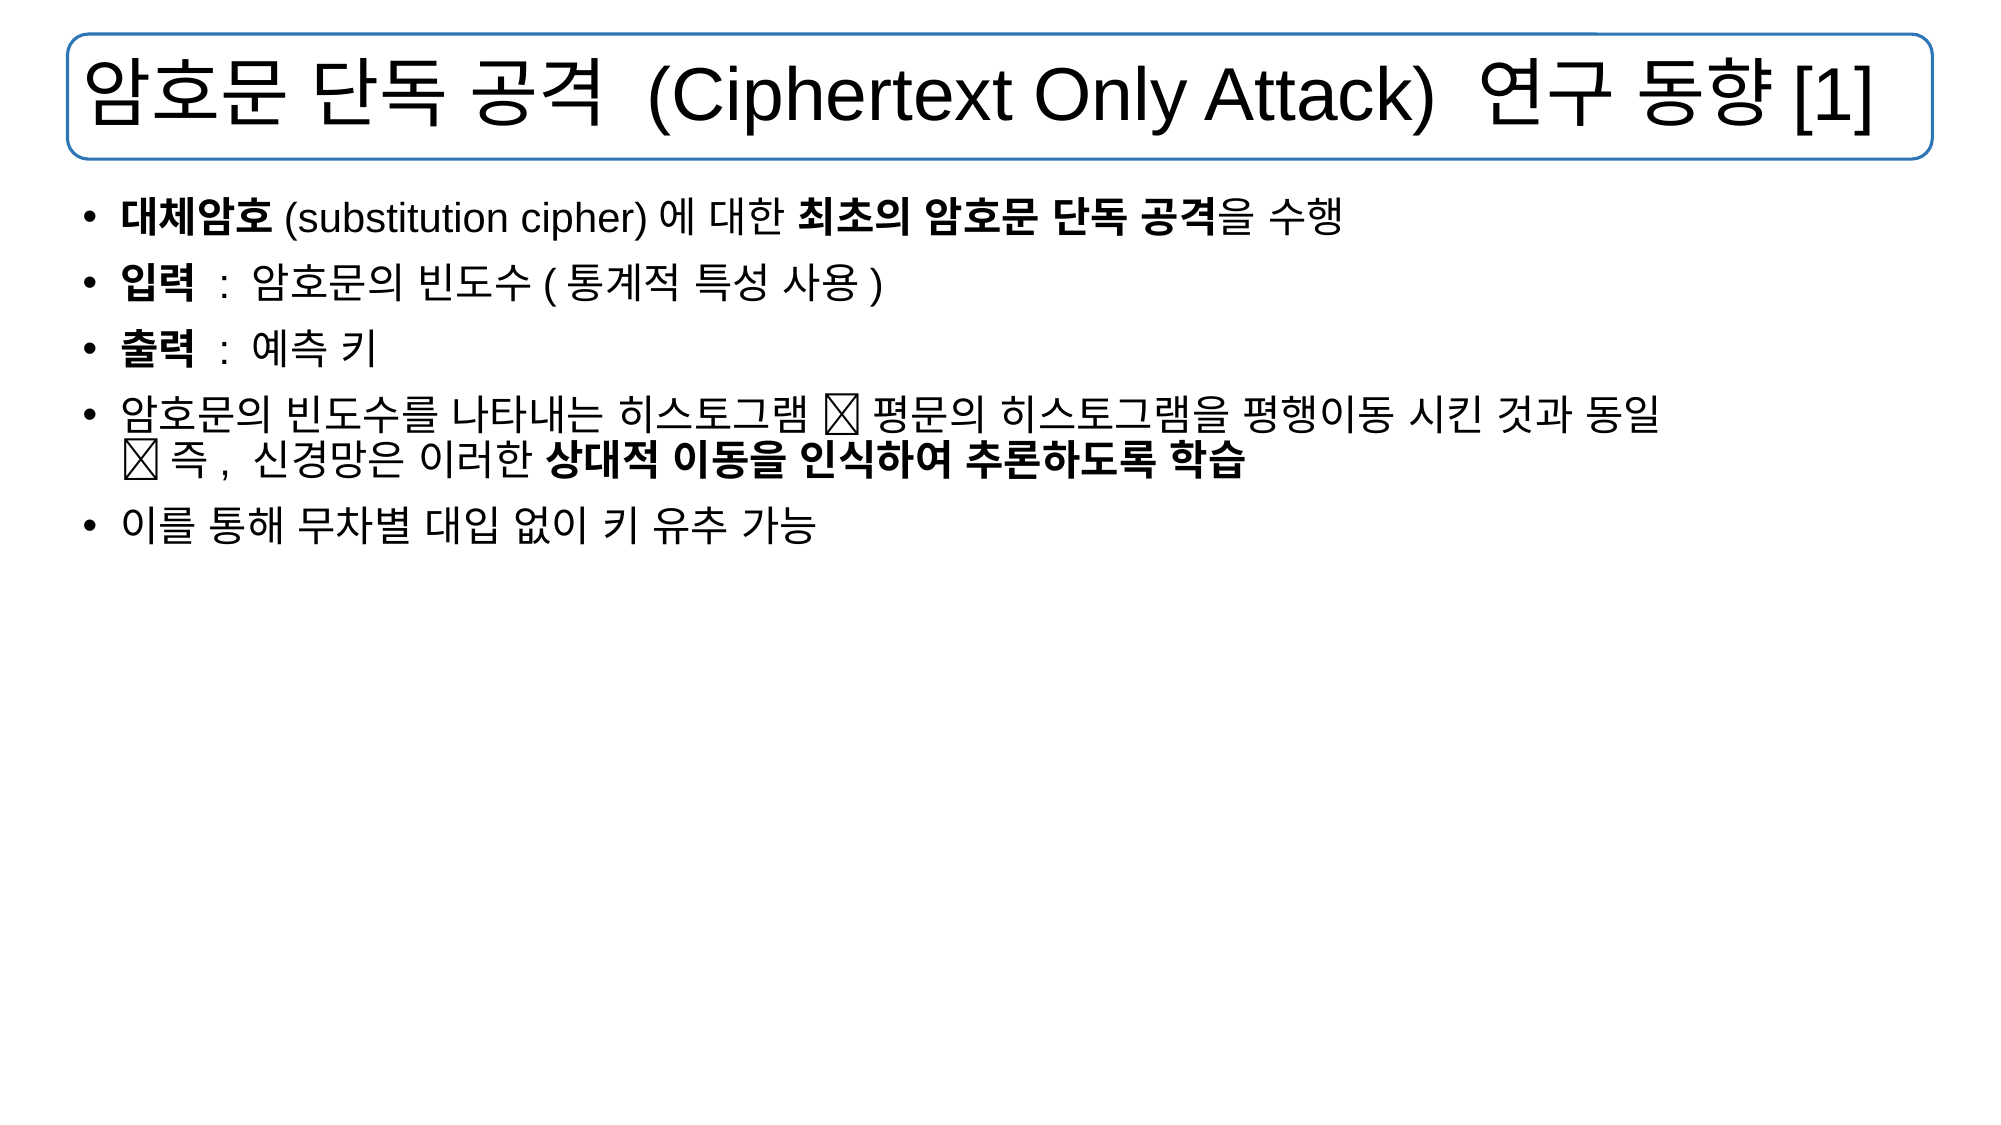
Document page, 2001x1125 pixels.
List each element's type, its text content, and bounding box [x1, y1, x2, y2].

list 대체암호(substitution cipher)에 대한 최초의 암호문 단독 공격을 수행 입력 : 암호문의 빈도수(통계적 특성 사용) 출력 : 예측 키 암호문의 빈도수를 나타내는 히스토그램  평문의 히스토그램을 평행이동 시킨 것과 동일  즉, 신경망은 이러한 상대적 이동을 인식하여 추론하도록 학습 이를 통해 무차별 대입 없이 키 유추 가능 [67, 189, 1933, 1019]
title 암호문 단독 공격 (Ciphertext Only Attack) 연구 동향[1] [67, 34, 1933, 160]
